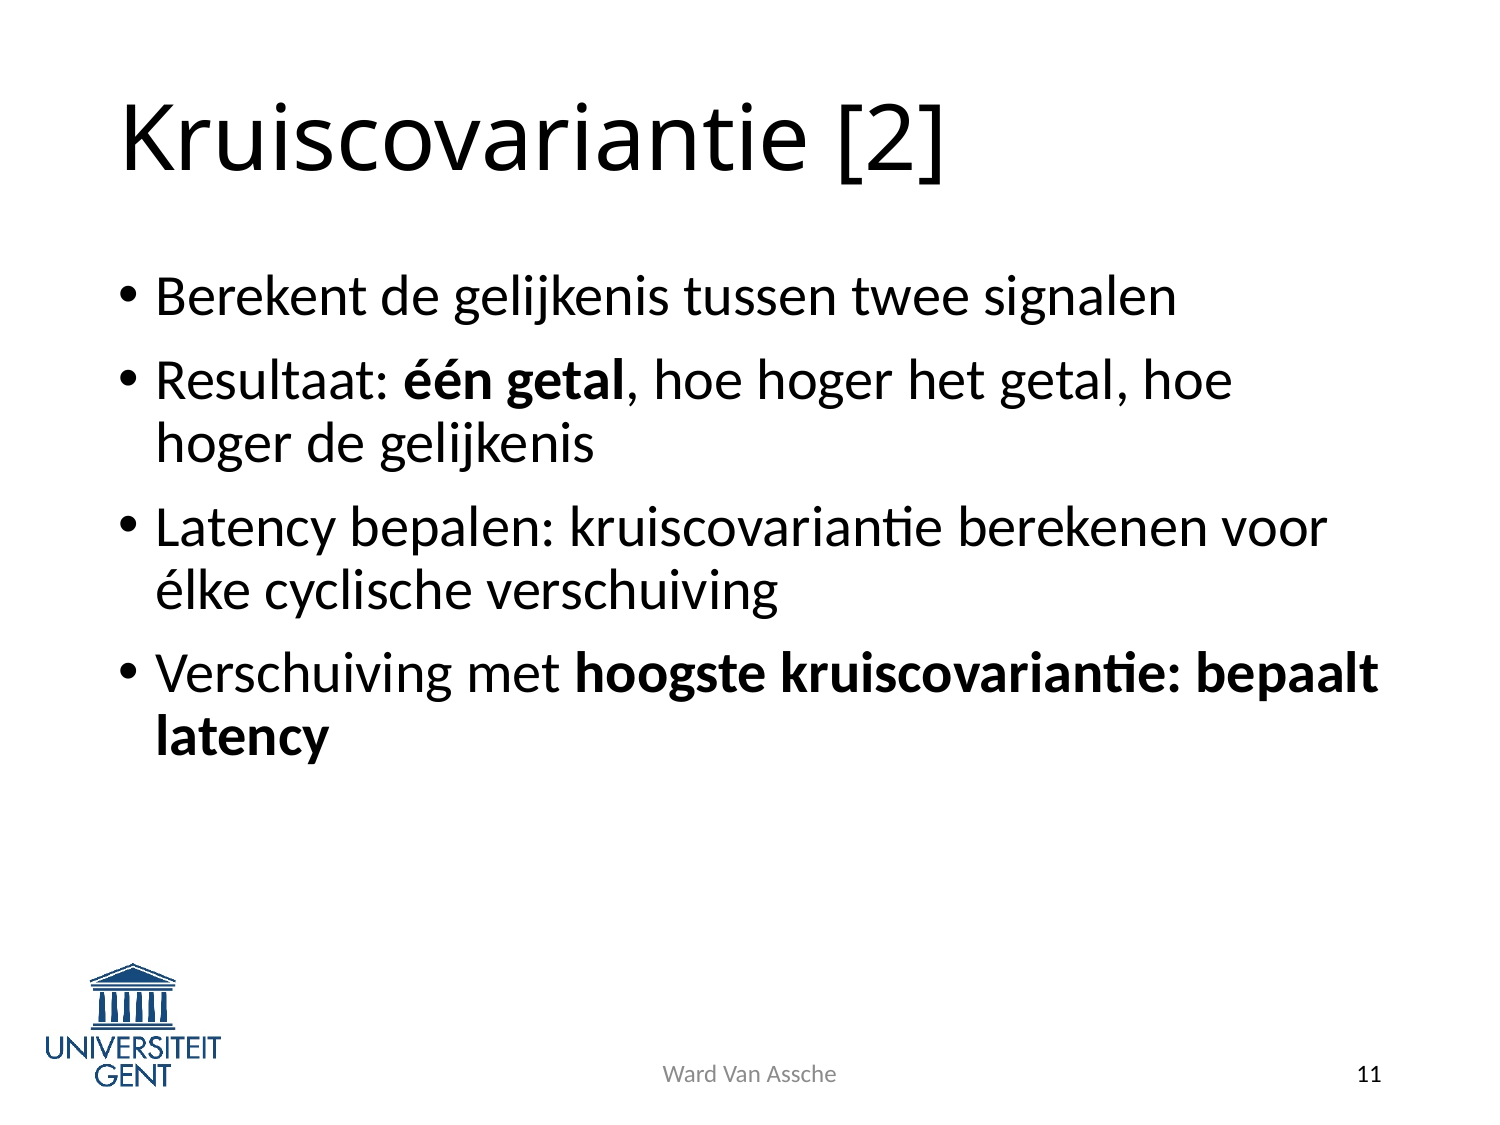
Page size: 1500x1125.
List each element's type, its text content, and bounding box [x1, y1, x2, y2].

footer Ward Van Assche [496, 1042, 1004, 1103]
title Kruiscovariantie [2] [103, 59, 1397, 222]
picture [46, 963, 221, 1087]
slide_number 11 [1059, 1042, 1397, 1103]
list Berekent de gelijkenis tussen twee signalen Resultaat: één getal, hoe hoger het getal, hoe hoger de gelijkenis Latency bepalen: kruiscovariantie berekenen voor élke cyclische verschuiving Verschuiving met hoogste kruiscovariantie: bepaalt latency [103, 257, 1397, 1014]
